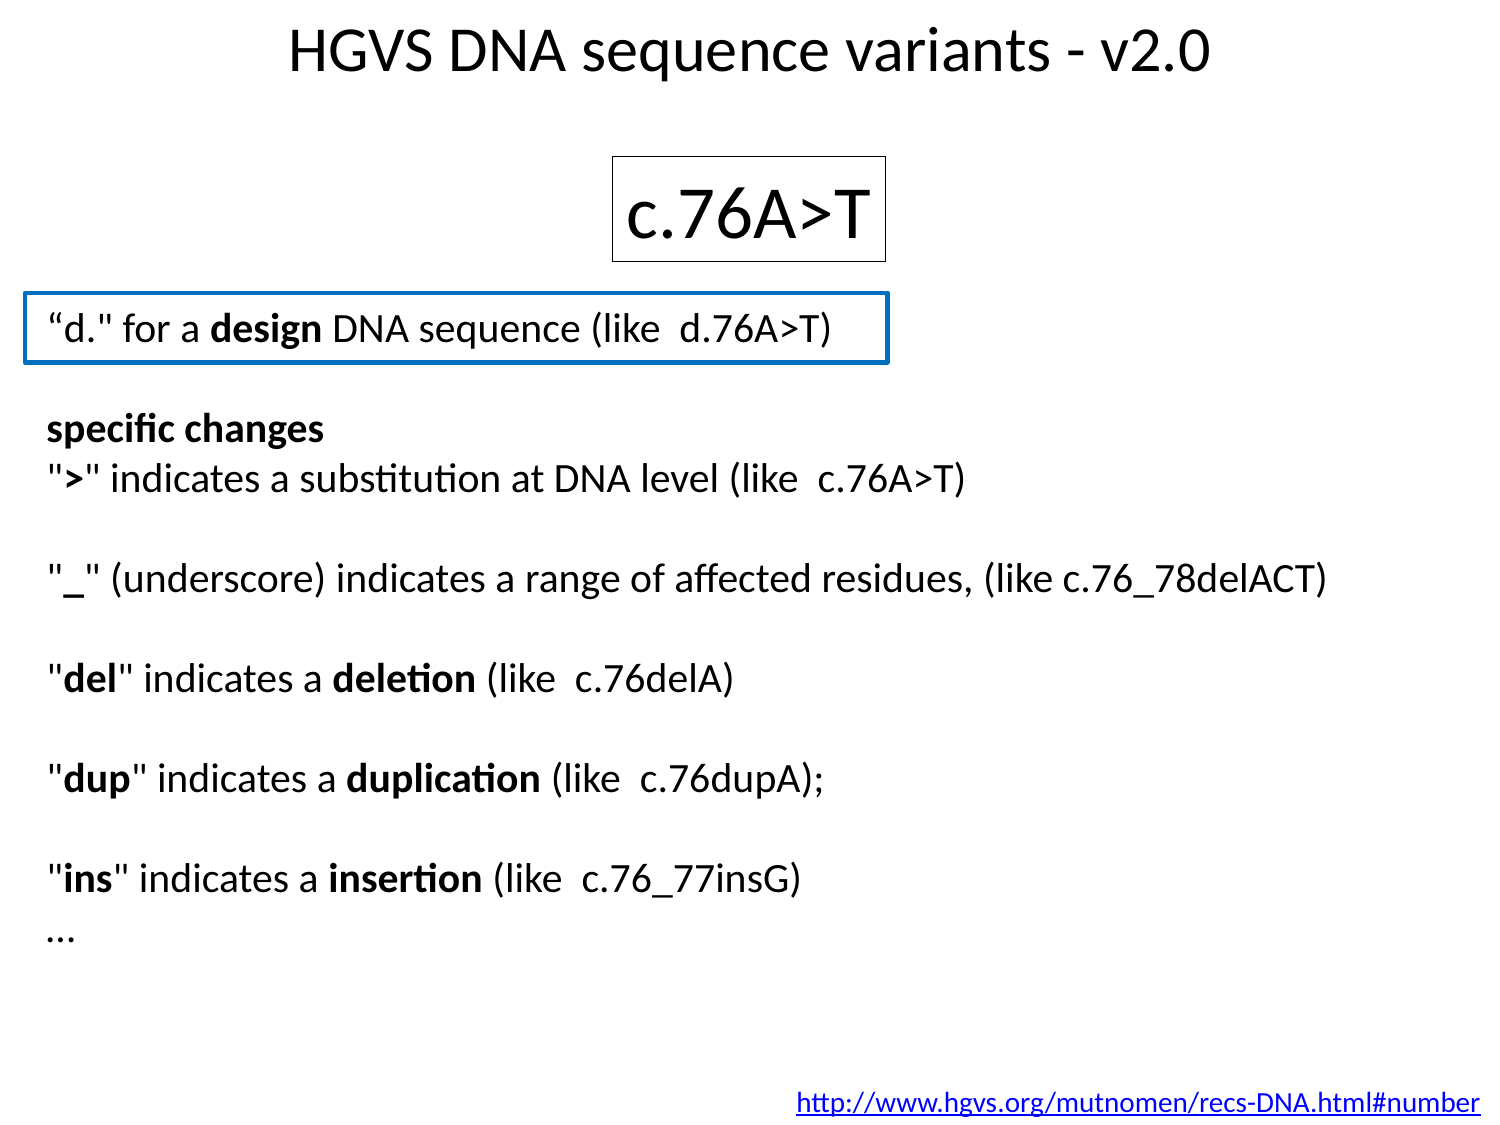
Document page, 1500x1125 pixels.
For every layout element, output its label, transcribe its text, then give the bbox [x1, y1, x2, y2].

title HGVS DNA sequence variants - v2.0 [75, 0, 1425, 93]
text_box “d." for a design DNA sequence (like d.76A>T) specific changes ">" indicates a substitution at DNA level (like c.76A>T) "_" (underscore) indicates a range of affected residues, (like c.76_78delACT) "del" indicates a deletion (like c.76delA) "dup" indicates a duplication (like c.76dupA); "ins" indicates a insertion (like c.76_77insG) … [31, 292, 1344, 958]
text_box http://www.hgvs.org/mutnomen/recs-DNA.html#number [781, 1075, 1496, 1125]
text_box c.76A>T [612, 156, 886, 262]
text_box [23, 291, 890, 365]
